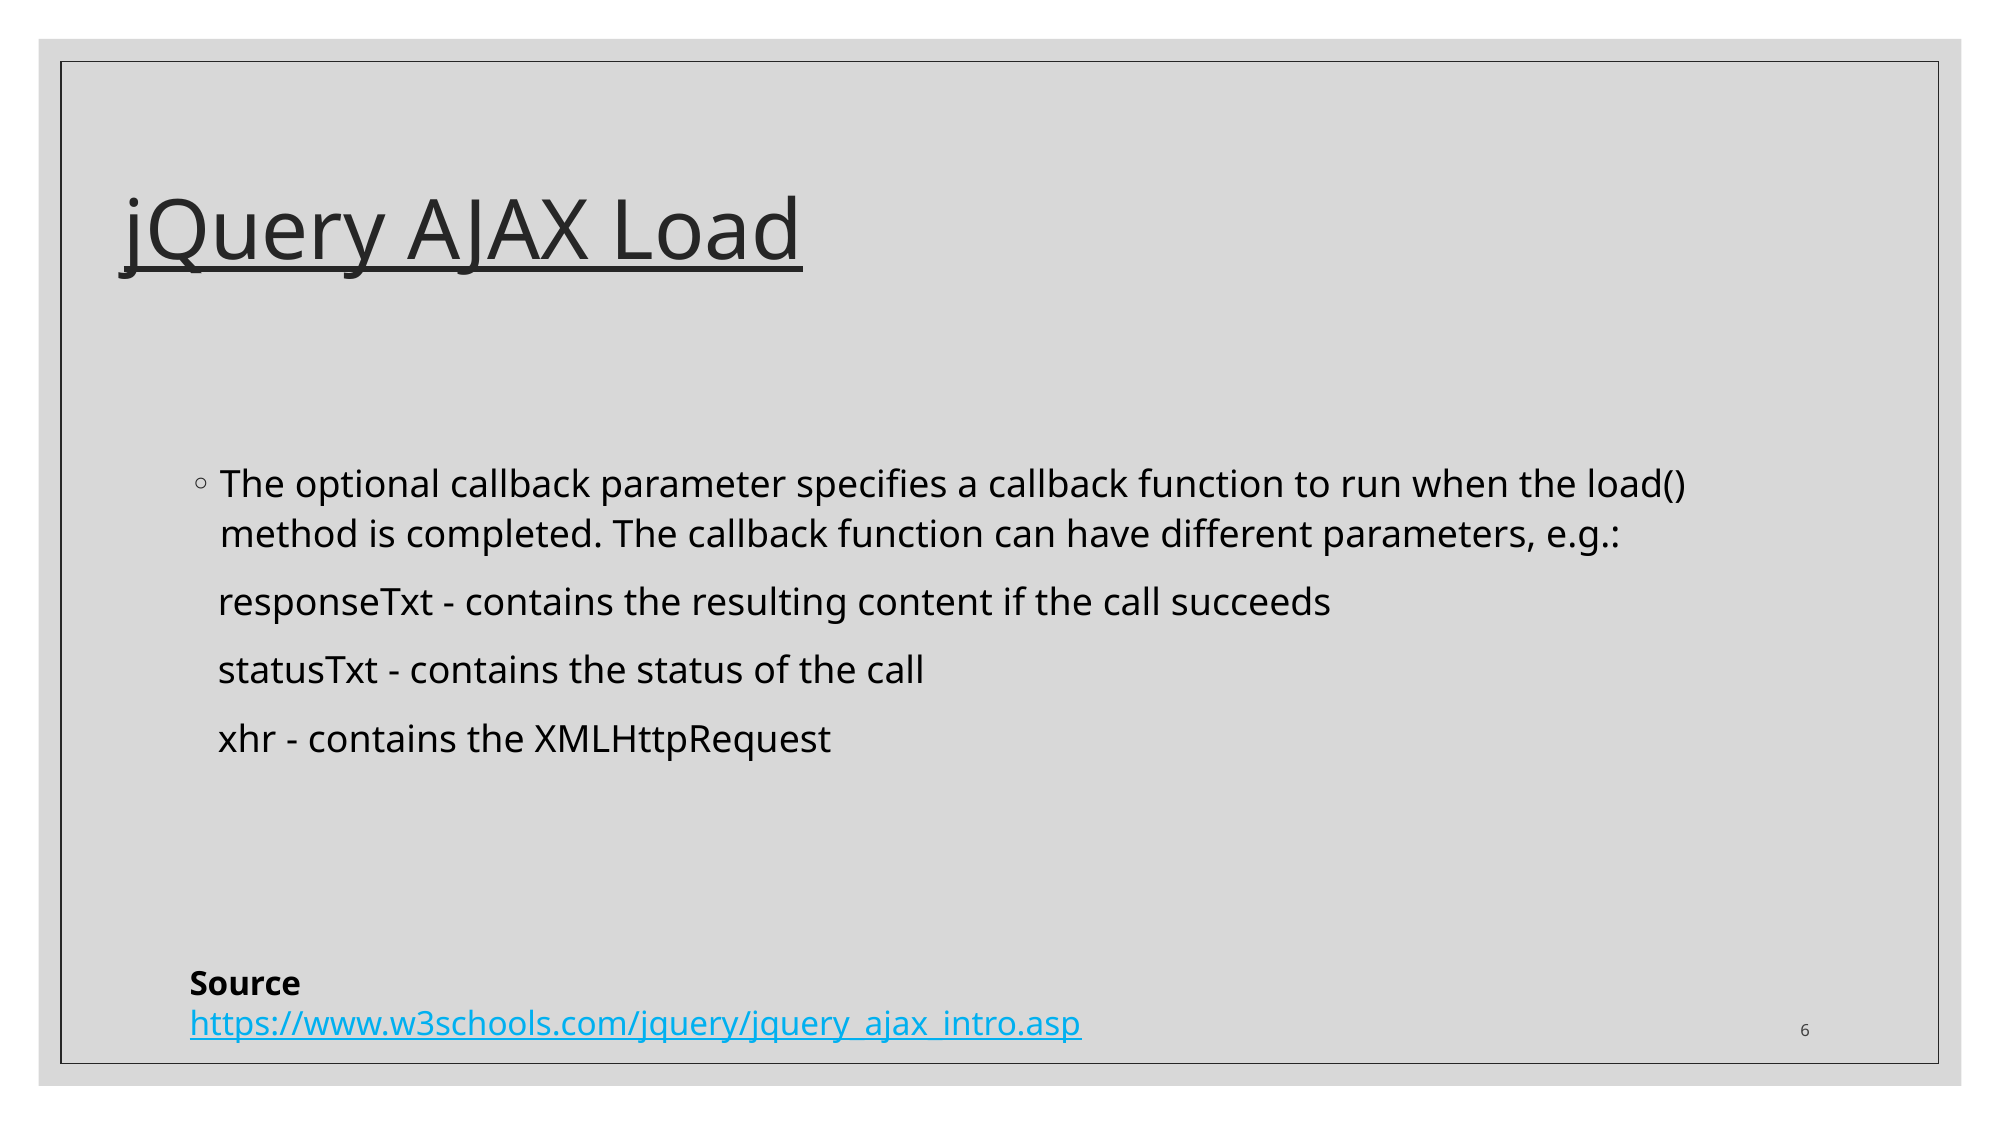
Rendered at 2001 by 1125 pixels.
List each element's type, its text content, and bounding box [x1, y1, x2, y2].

list The optional callback parameter specifies a callback function to run when the load() method is completed. The callback function can have different parameters, e.g.: responseTxt - contains the resulting content if the call succeeds statusTxt - contains the status of the call xhr - contains the XMLHttpRequest [174, 448, 1825, 937]
title jQuery AJAX Load [108, 120, 942, 346]
text_box Source https://www.w3schools.com/jquery/jquery_ajax_intro.asp [174, 954, 1825, 1055]
